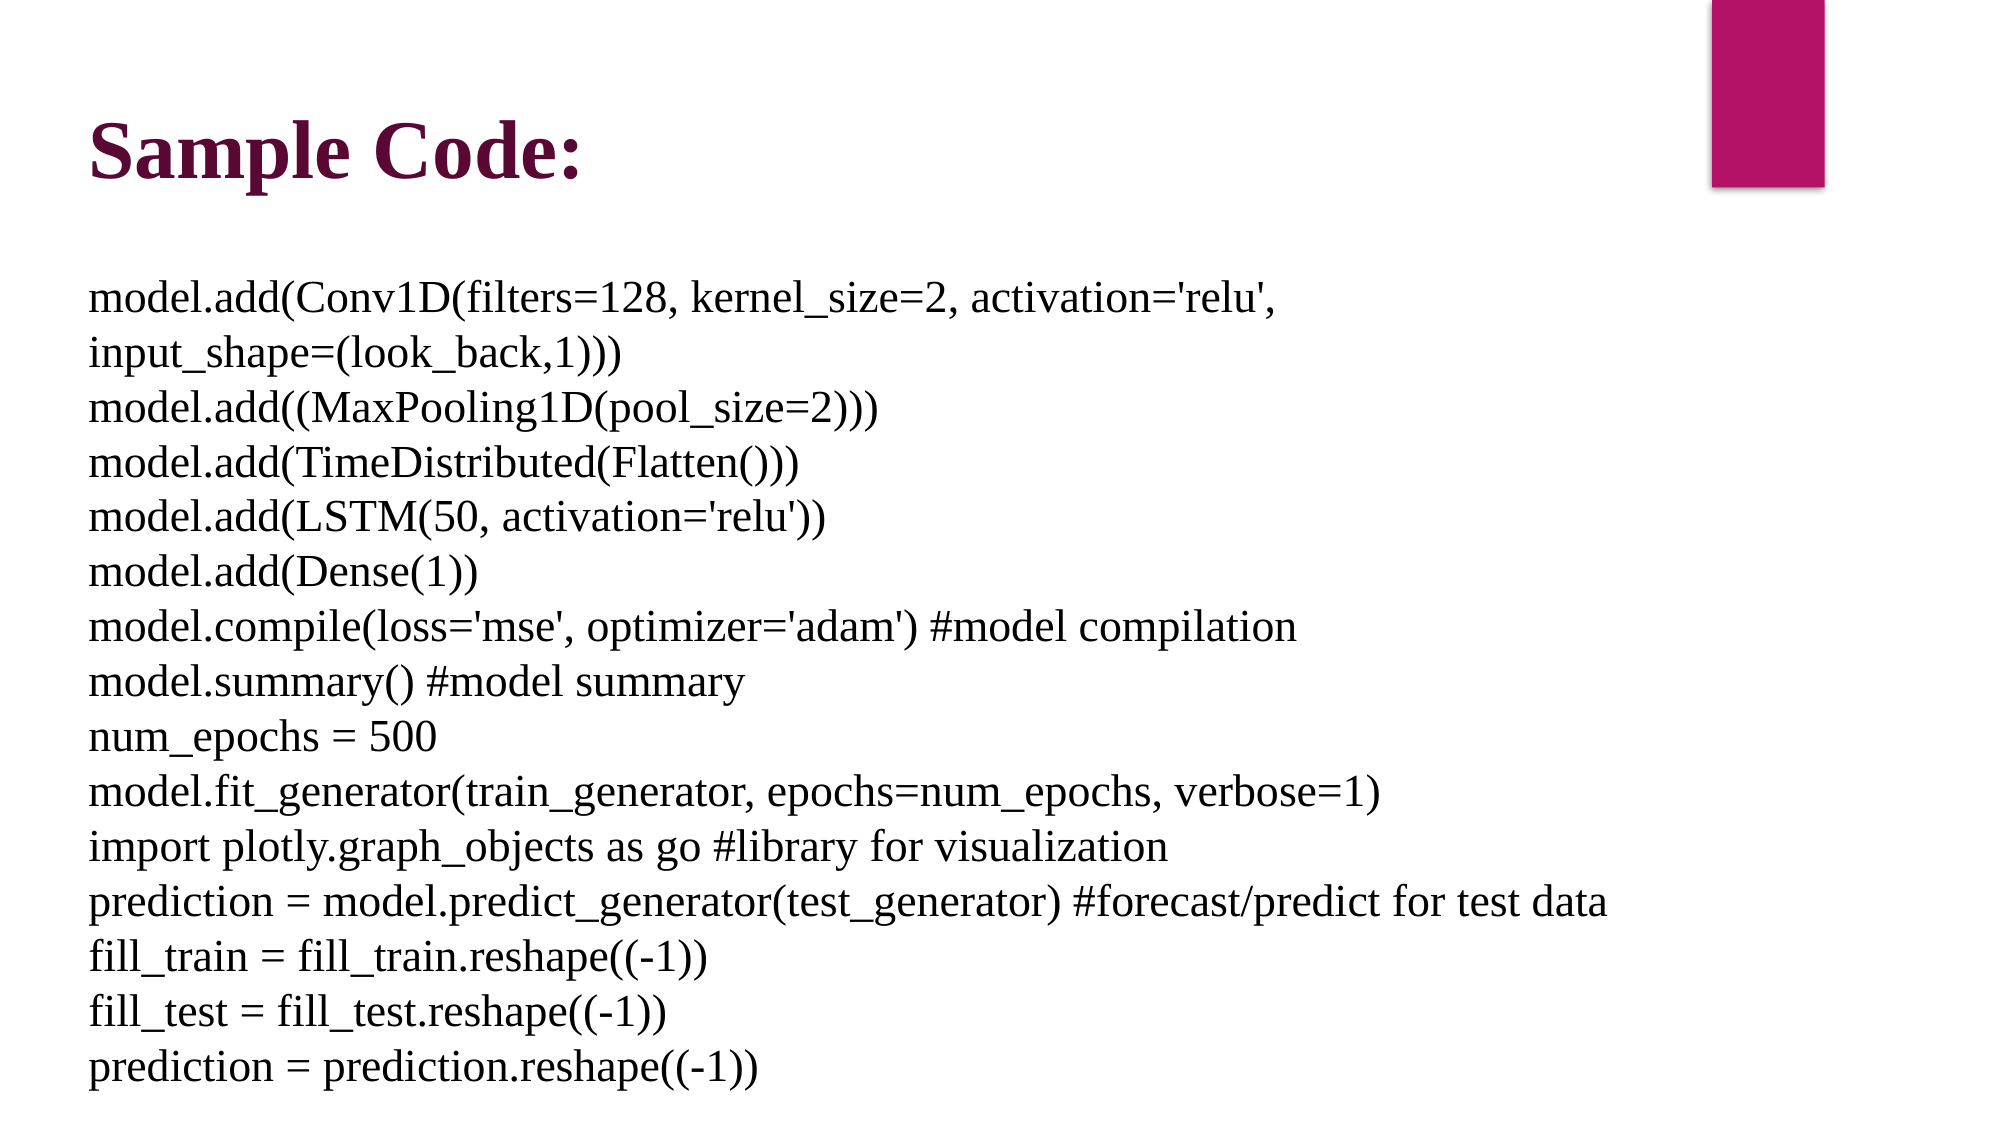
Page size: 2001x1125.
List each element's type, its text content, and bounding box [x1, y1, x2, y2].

text_box Sample Code: [73, 88, 962, 203]
text_box model.add(Conv1D(filters=128, kernel_size=2, activation='relu', input_shape=(look_back,1))) model.add((MaxPooling1D(pool_size=2))) model.add(TimeDistributed(Flatten())) model.add(LSTM(50, activation='relu')) model.add(Dense(1)) model.compile(loss='mse', optimizer='adam') #model compilation model.summary() #model summary num_epochs = 500 model.fit_generator(train_generator, epochs=num_epochs, verbose=1) import plotly.graph_objects as go #library for visualization prediction = model.predict_generator(test_generator) #forecast/predict for test data fill_train = fill_train.reshape((-1)) fill_test = fill_test.reshape((-1)) prediction = prediction.reshape((-1)) [73, 258, 1717, 1099]
